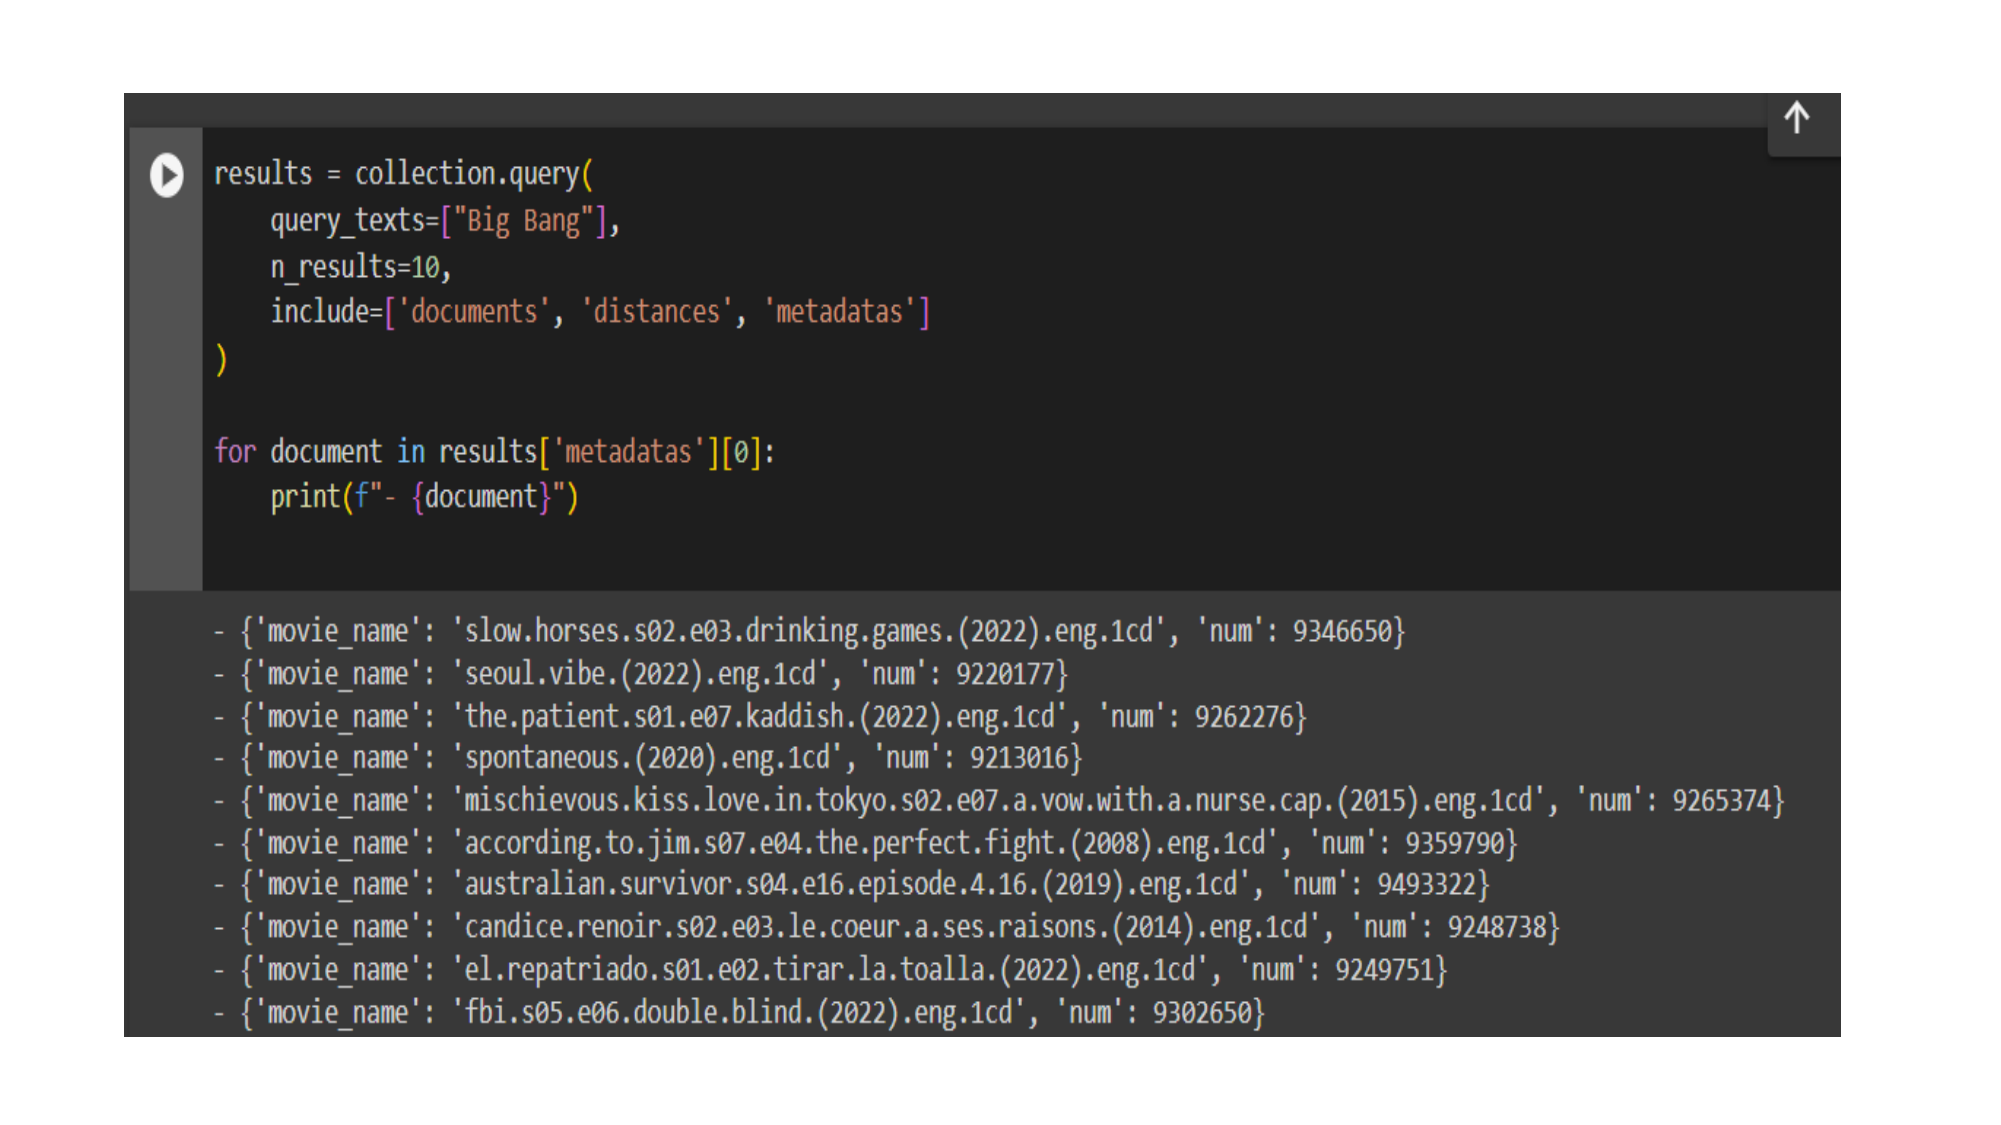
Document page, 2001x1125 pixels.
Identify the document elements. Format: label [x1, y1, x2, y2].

picture [124, 93, 1841, 1038]
